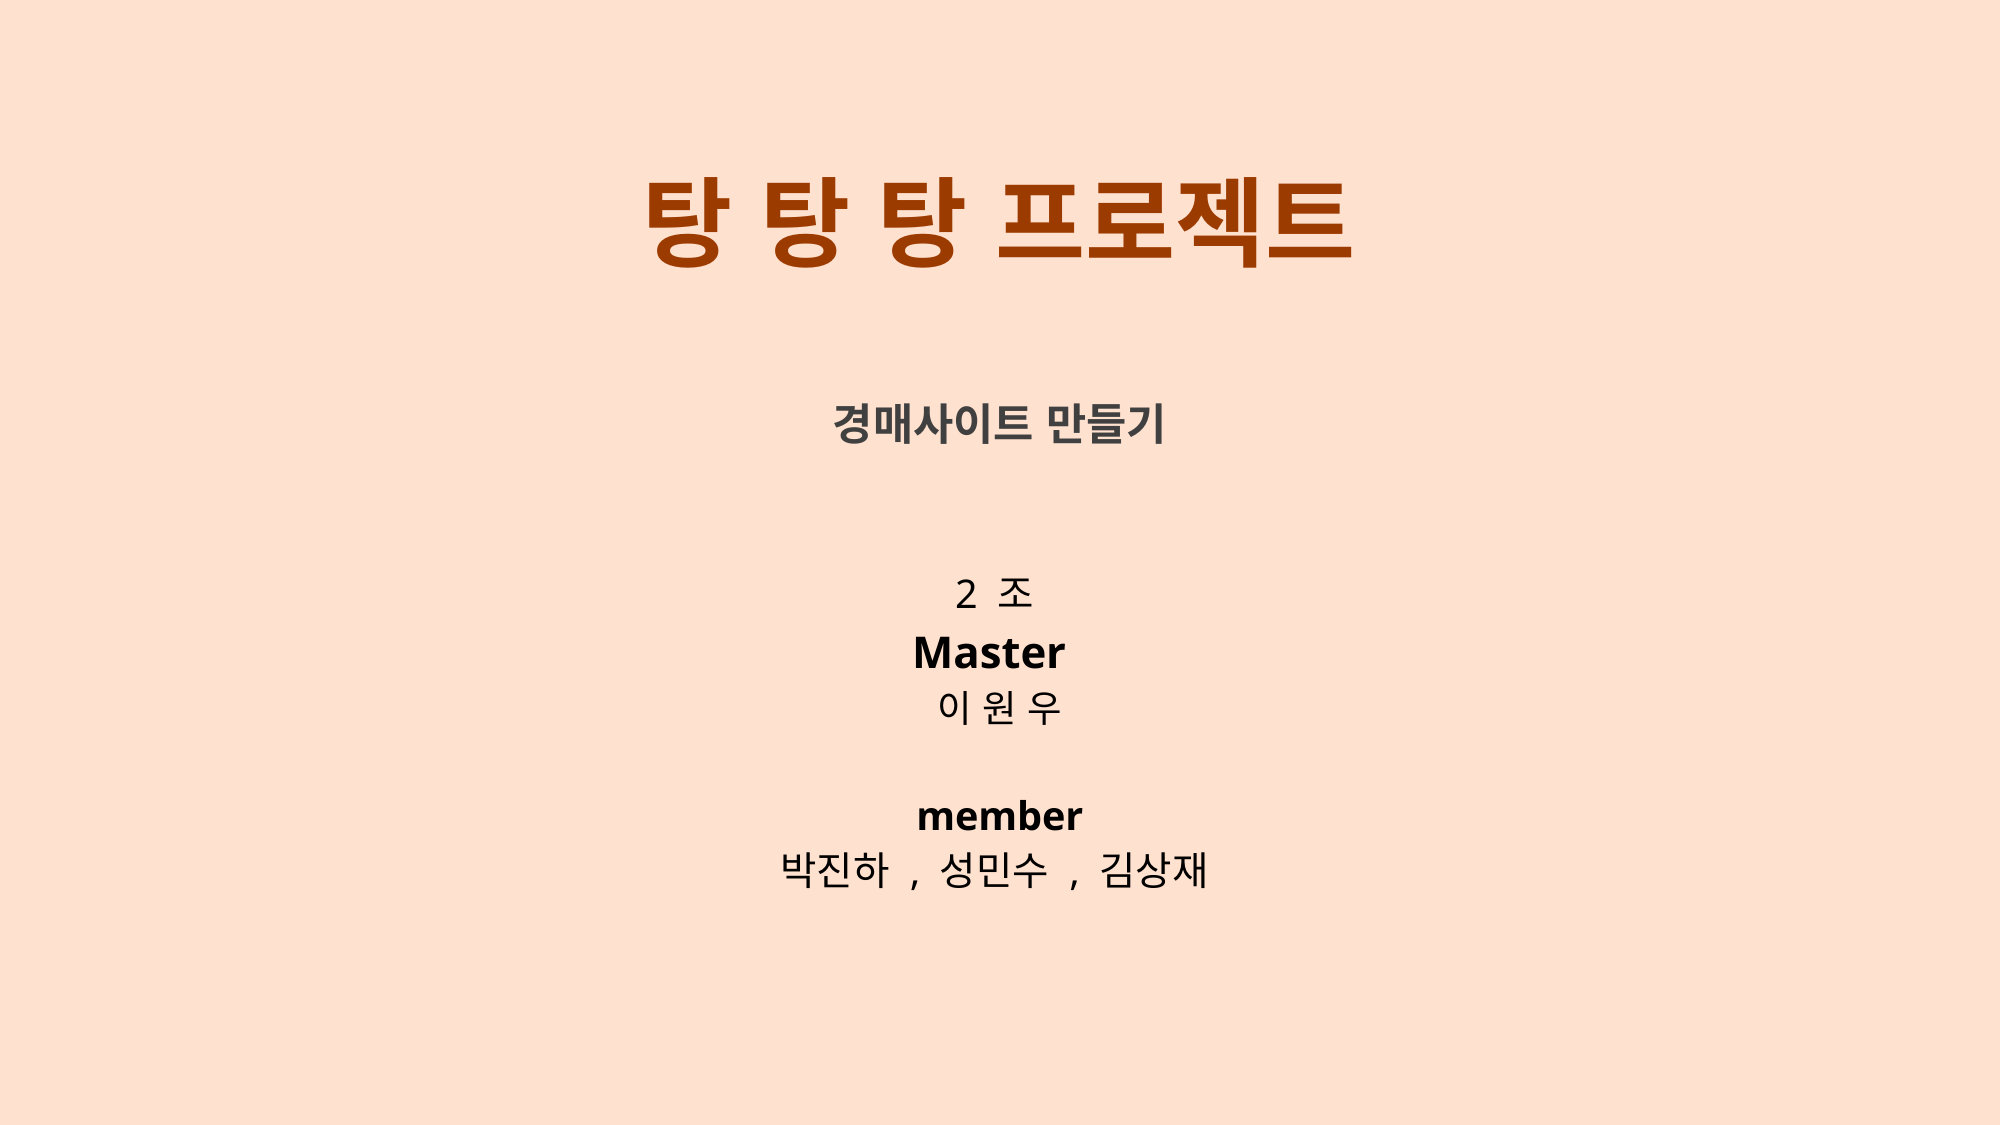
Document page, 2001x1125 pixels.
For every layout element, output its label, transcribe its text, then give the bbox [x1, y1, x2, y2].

title 탕 탕 탕 프로젝트 경매사이트 만들기 [150, 160, 1850, 450]
subtitle 2 조 Master 이 원 우 member 박진하 , 성민수 , 김상재 [150, 450, 1850, 1069]
